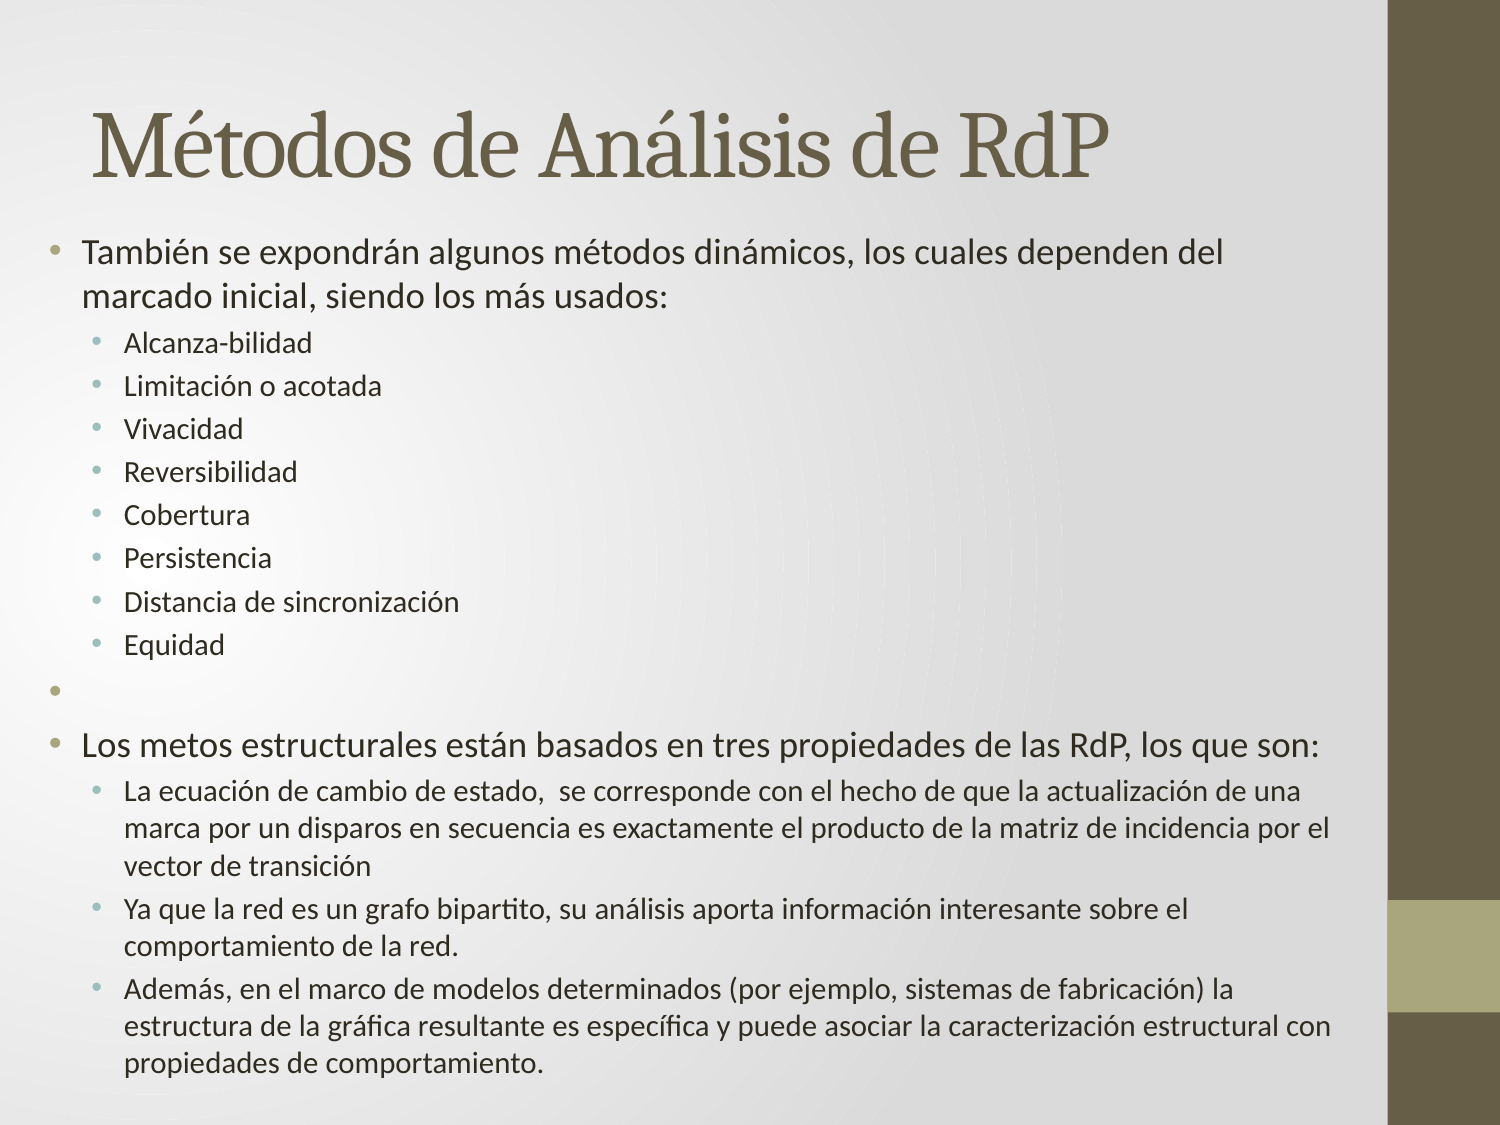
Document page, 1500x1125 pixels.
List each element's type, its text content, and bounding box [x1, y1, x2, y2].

list También se expondrán algunos métodos dinámicos, los cuales dependen del marcado inicial, siendo los más usados: Alcanza-bilidad Limitación o acotada Vivacidad Reversibilidad Cobertura Persistencia Distancia de sincronización Equidad Los metos estructurales están basados en tres propiedades de las RdP, los que son: La ecuación de cambio de estado, se corresponde con el hecho de que la actualización de una marca por un disparos en secuencia es exactamente el producto de la matriz de incidencia por el vector de transición Ya que la red es un grafo bipartito, su análisis aporta información interesante sobre el comportamiento de la red. Además, en el marco de modelos determinados (por ejemplo, sistemas de fabricación) la estructura de la gráfica resultante es específica y puede asociar la caracterización estructural con propiedades de comportamiento. [17, 219, 1365, 1106]
title Métodos de Análisis de RdP [75, 45, 1325, 219]
